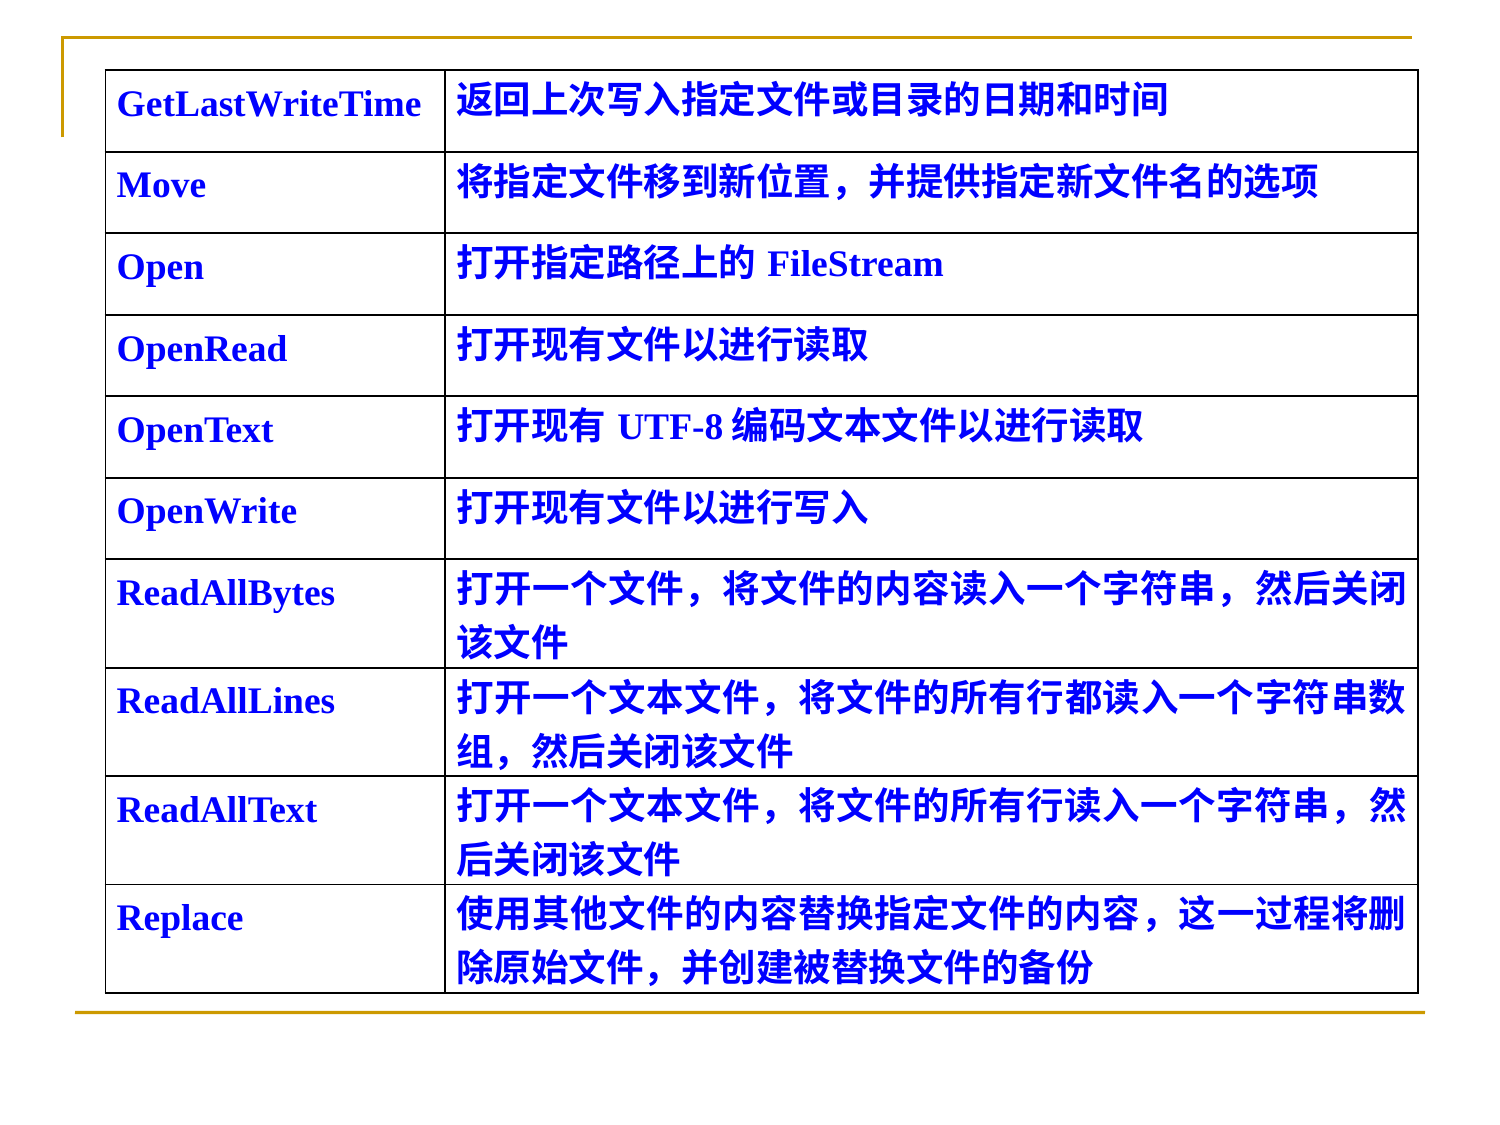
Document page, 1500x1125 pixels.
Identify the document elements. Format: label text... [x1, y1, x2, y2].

table_cell ReadAllLines [106, 669, 444, 775]
table_cell 打开现有文件以进行写入 [446, 479, 1417, 558]
table_cell 打开现有文件以进行读取 [446, 316, 1417, 395]
table_cell ReadAllText [106, 777, 444, 884]
table_header GetLastWriteTime [106, 71, 444, 151]
table_cell Replace [106, 885, 444, 992]
table_cell 打开一个文件，将文件的内容读入一个字符串，然后关闭该文件 [446, 560, 1417, 667]
table_cell Open [106, 234, 444, 314]
table_cell Move [106, 153, 444, 232]
table_cell 打开指定路径上的FileStream [446, 234, 1417, 314]
table_header 返回上次写入指定文件或目录的日期和时间 [446, 71, 1417, 151]
table_cell 打开一个文本文件，将文件的所有行都读入一个字符串数组，然后关闭该文件 [446, 669, 1417, 775]
table_cell ReadAllBytes [106, 560, 444, 667]
table_cell 使用其他文件的内容替换指定文件的内容，这一过程将删除原始文件，并创建被替换文件的备份 [446, 885, 1417, 992]
table_cell OpenRead [106, 316, 444, 395]
table_cell 打开一个文本文件，将文件的所有行读入一个字符串，然后关闭该文件 [446, 777, 1417, 884]
table_cell OpenWrite [106, 479, 444, 558]
table_cell 将指定文件移到新位置，并提供指定新文件名的选项 [446, 153, 1417, 232]
table_cell 打开现有UTF-8编码文本文件以进行读取 [446, 397, 1417, 477]
table_cell OpenText [106, 397, 444, 477]
